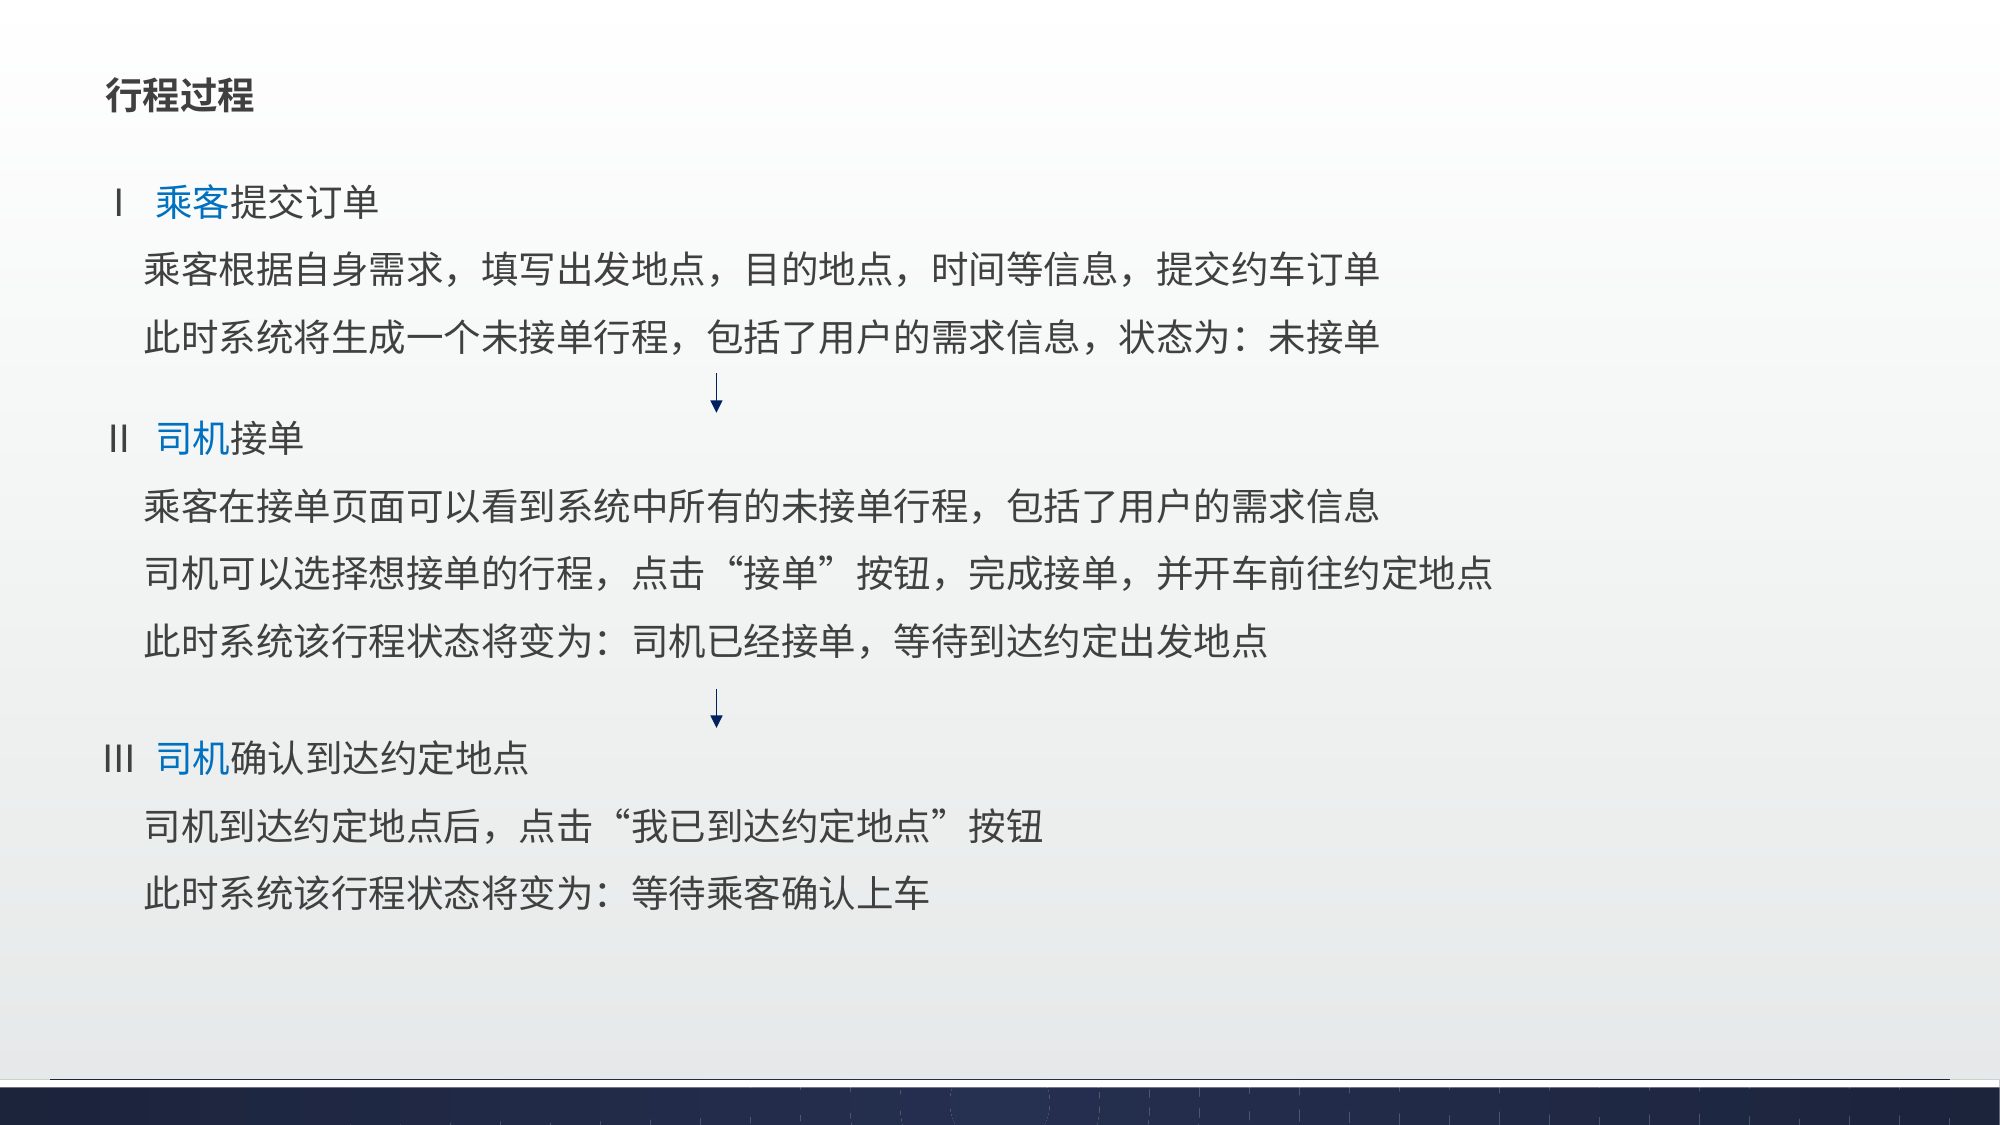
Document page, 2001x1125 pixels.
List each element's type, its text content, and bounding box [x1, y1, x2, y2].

text_box Ⅲ 司机确认到达约定地点 司机到达约定地点后，点击“我已到达约定地点”按钮 此时系统该行程状态将变为：等待乘客确认上车 [85, 705, 1615, 923]
text_box Ⅱ 司机接单 乘客在接单页面可以看到系统中所有的未接单行程，包括了用户的需求信息 司机可以选择想接单的行程，点击“接单”按钮，完成接单，并开车前往约定地点 此时系统该行程状态将变为：司机已经接单，等待到达约定出发地点 [85, 385, 1615, 670]
text_box 行程过程 [90, 64, 374, 125]
text_box Ⅰ 乘客提交订单 乘客根据自身需求，填写出发地点，目的地点，时间等信息，提交约车订单 此时系统将生成一个未接单行程，包括了用户的需求信息，状态为：未接单 [85, 148, 1615, 385]
